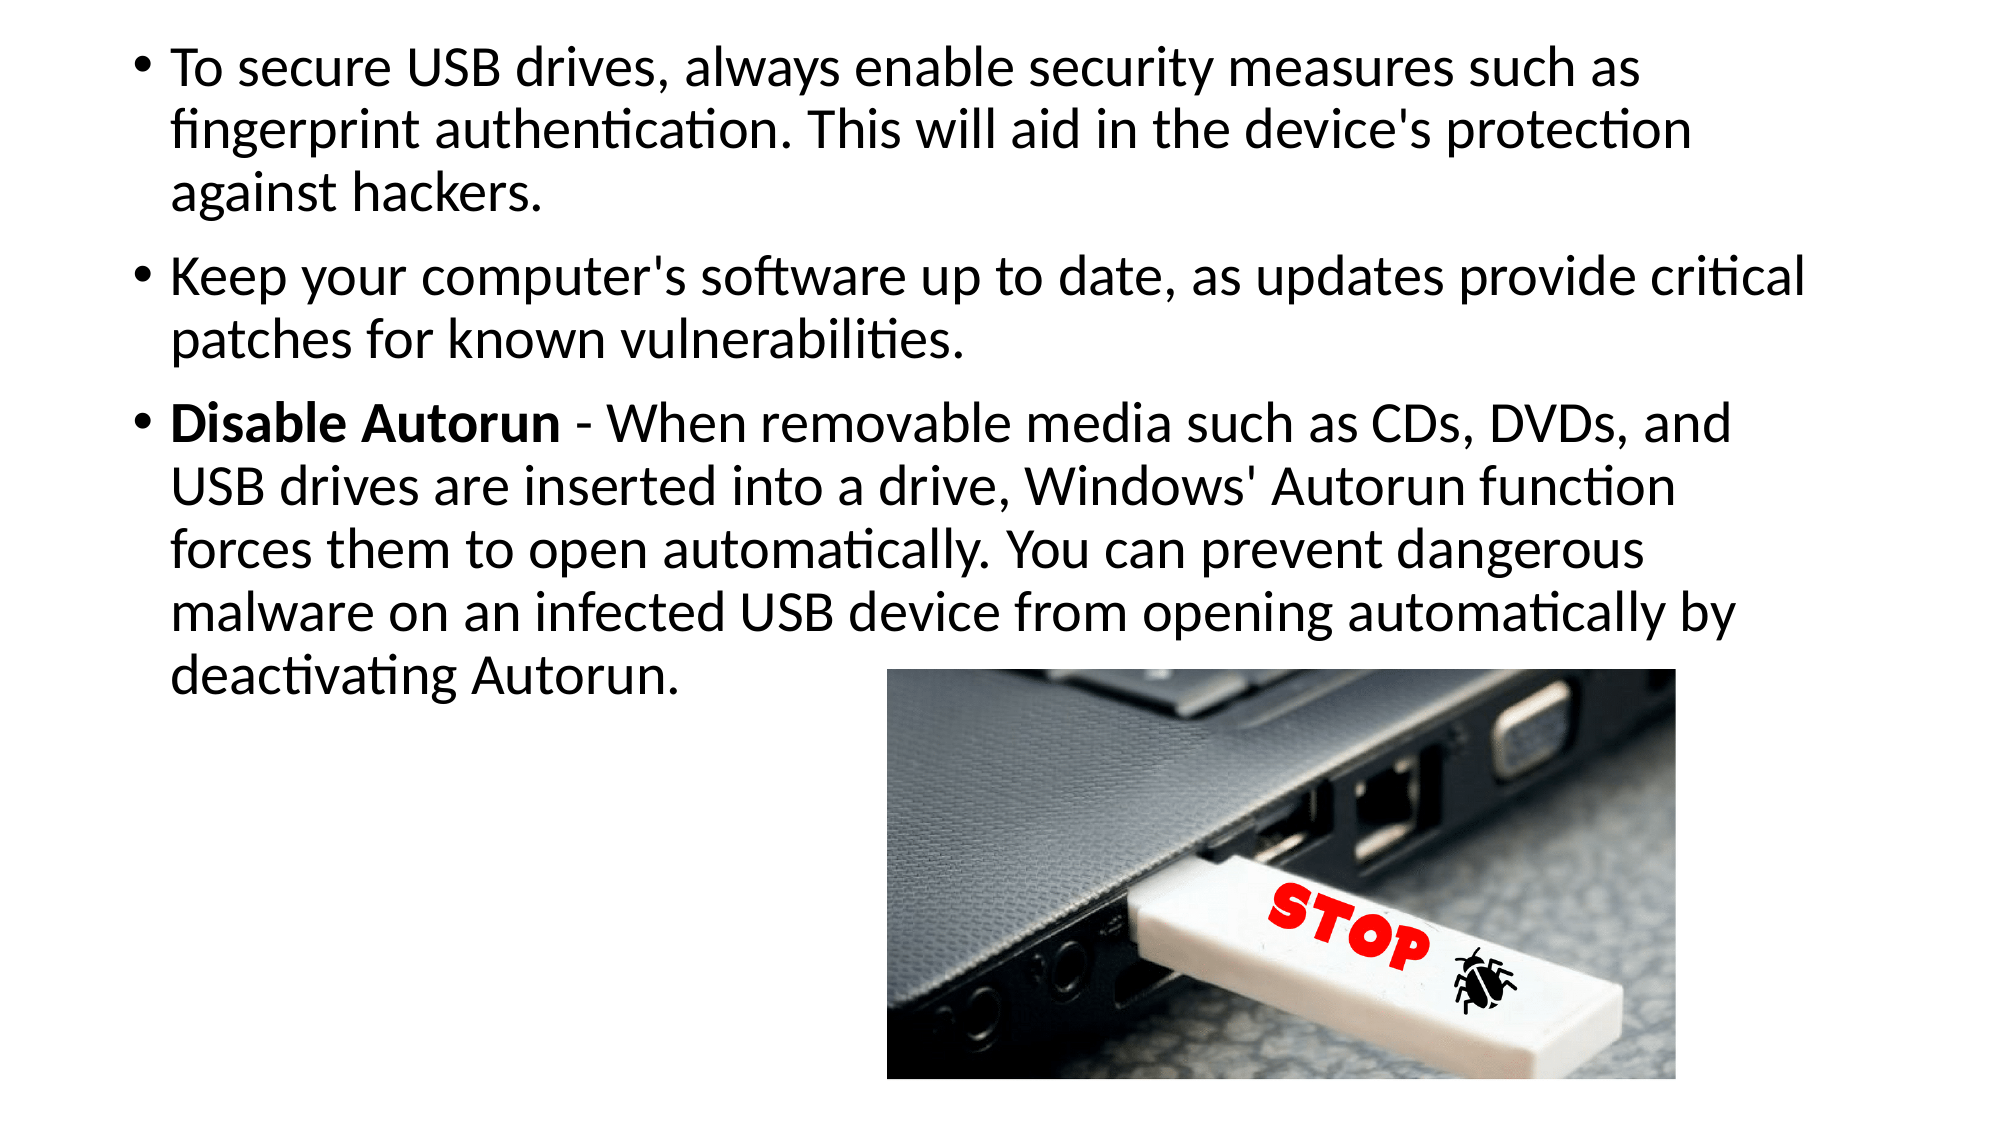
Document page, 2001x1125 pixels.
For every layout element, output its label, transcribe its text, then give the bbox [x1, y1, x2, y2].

picture [887, 669, 1681, 1085]
list To secure USB drives, always enable security measures such as fingerprint authentication. This will aid in the device's protection against hackers. Keep your computer's software up to date, as updates provide critical patches for known vulnerabilities. Disable Autorun - When removable media such as CDs, DVDs, and USB drives are inserted into a drive, Windows' Autorun function forces them to open automatically. You can prevent dangerous malware on an infected USB device from opening automatically by deactivating Autorun. [117, 28, 1843, 742]
